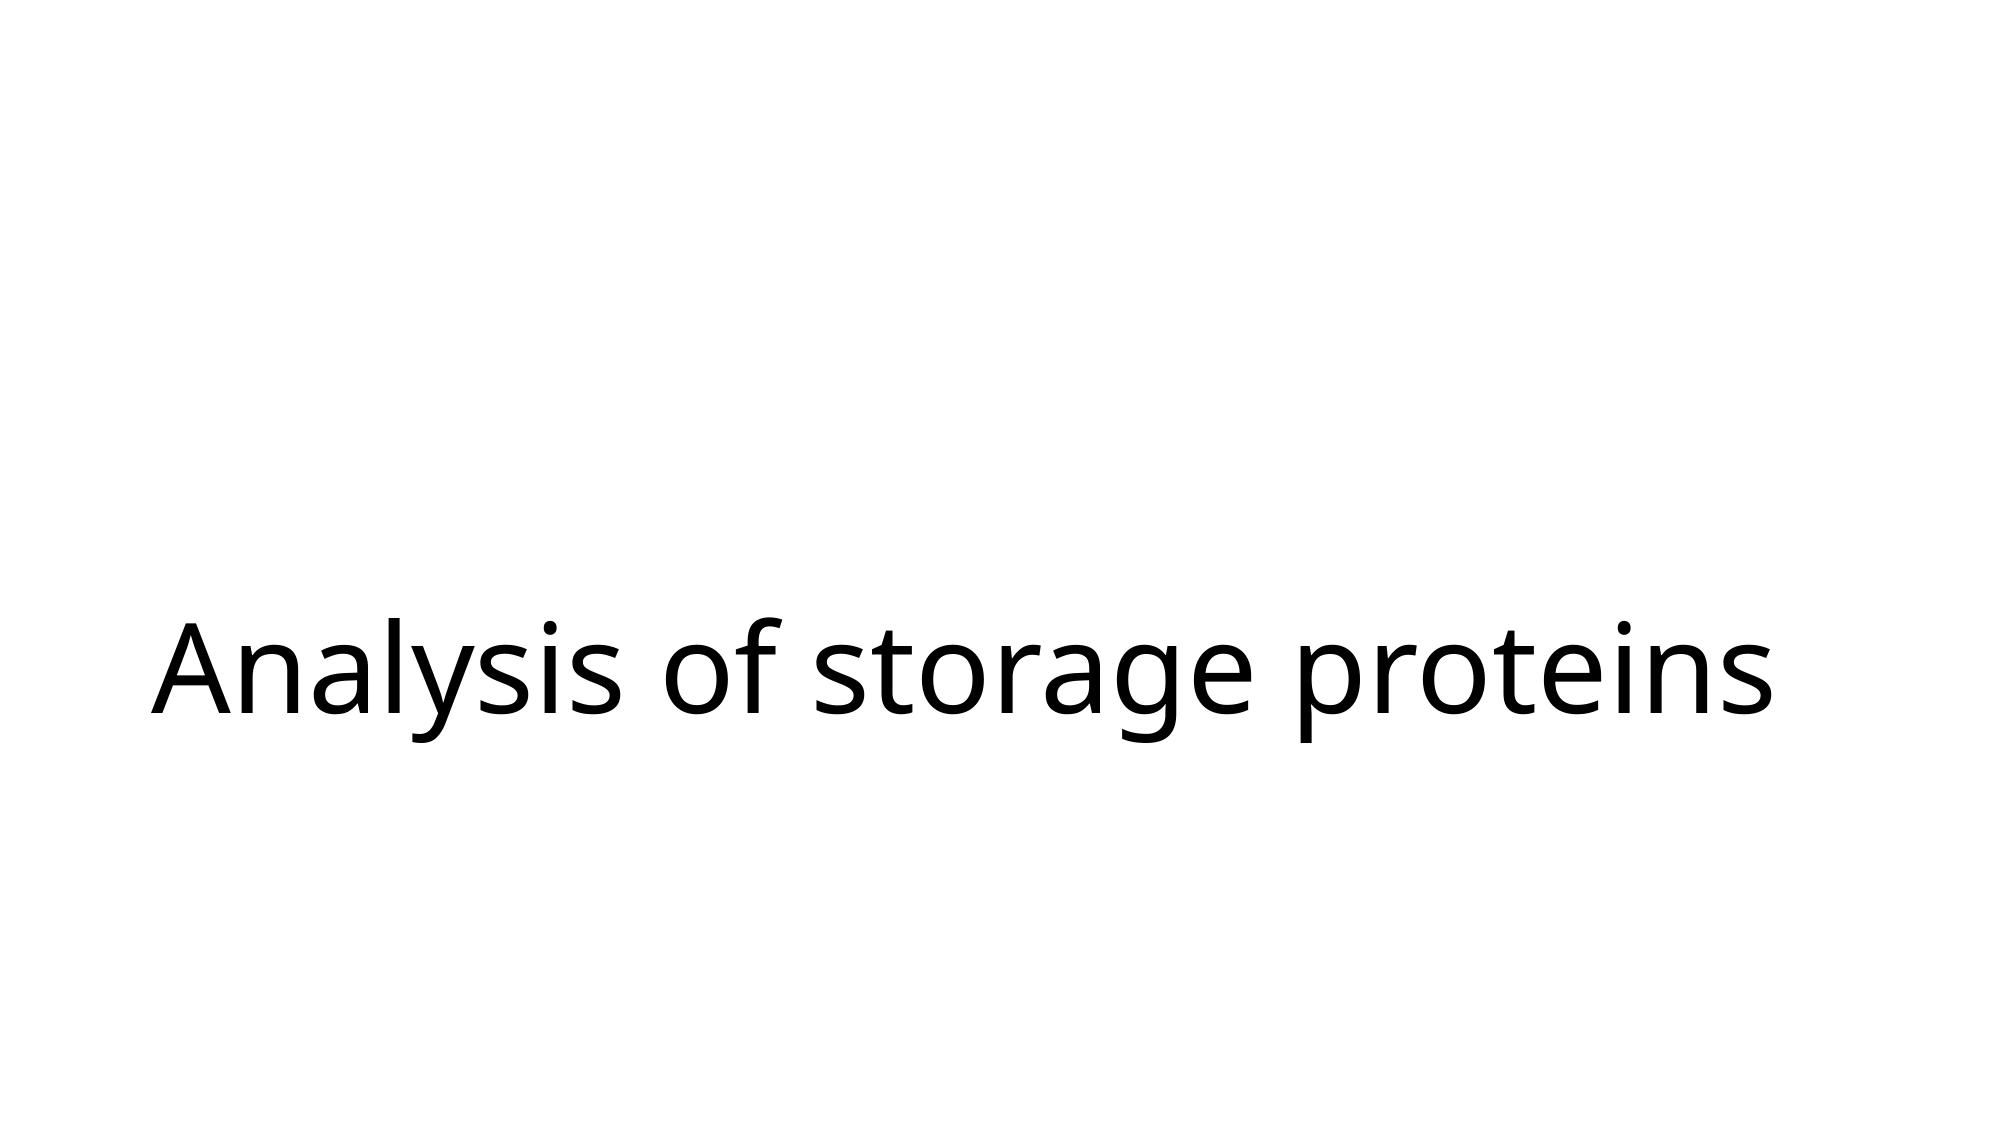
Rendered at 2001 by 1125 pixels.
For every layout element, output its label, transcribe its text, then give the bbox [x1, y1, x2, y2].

title Analysis of storage proteins [136, 280, 1862, 749]
